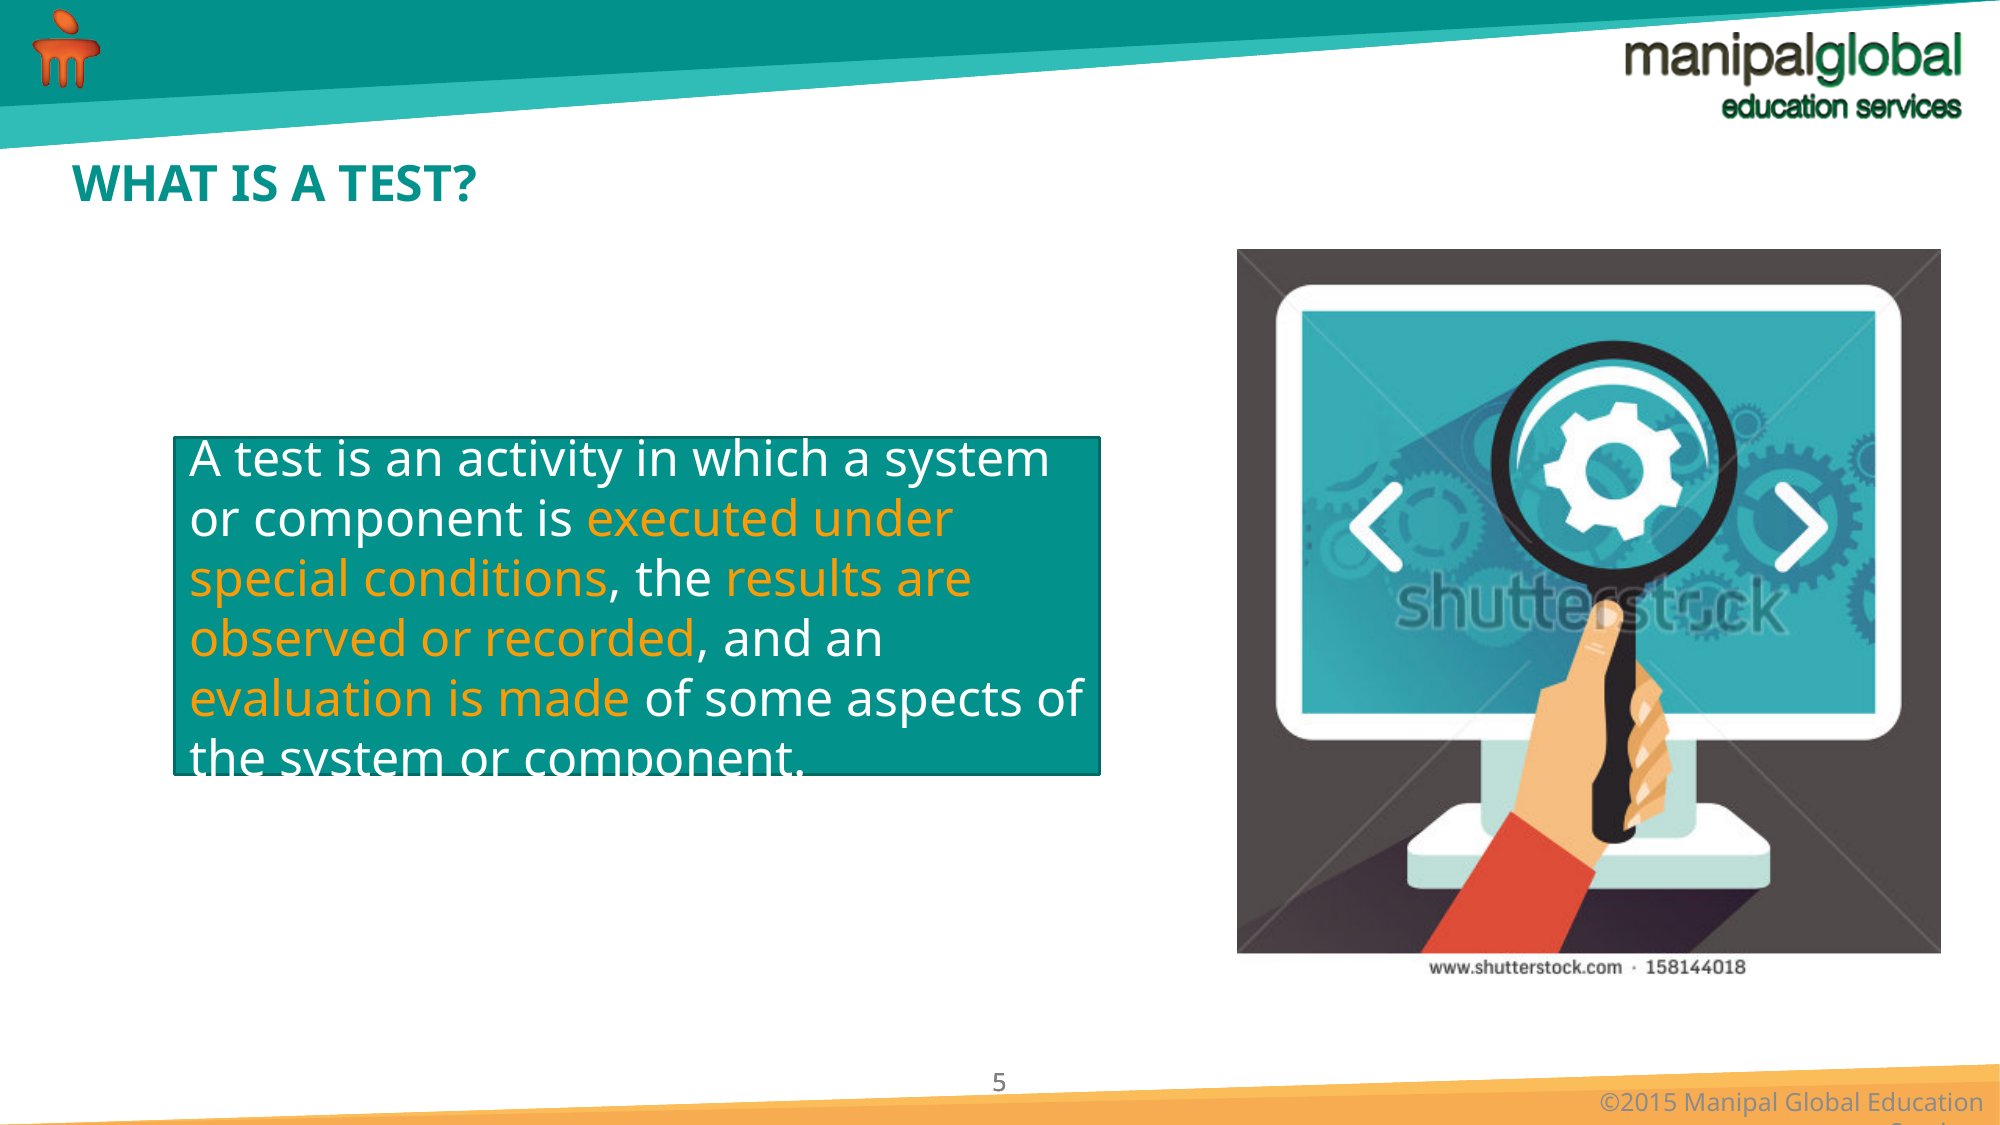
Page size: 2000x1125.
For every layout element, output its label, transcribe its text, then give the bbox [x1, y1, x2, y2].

text_box A test is an activity in which a system or component is executed under special conditions, the results are observed or recorded, and an evaluation is made of some aspects of the system or component. [173, 436, 1101, 776]
picture [28, 6, 104, 91]
picture [1613, 21, 1990, 125]
title WHAT IS A TEST? [57, 151, 1623, 212]
picture [1236, 249, 1941, 985]
